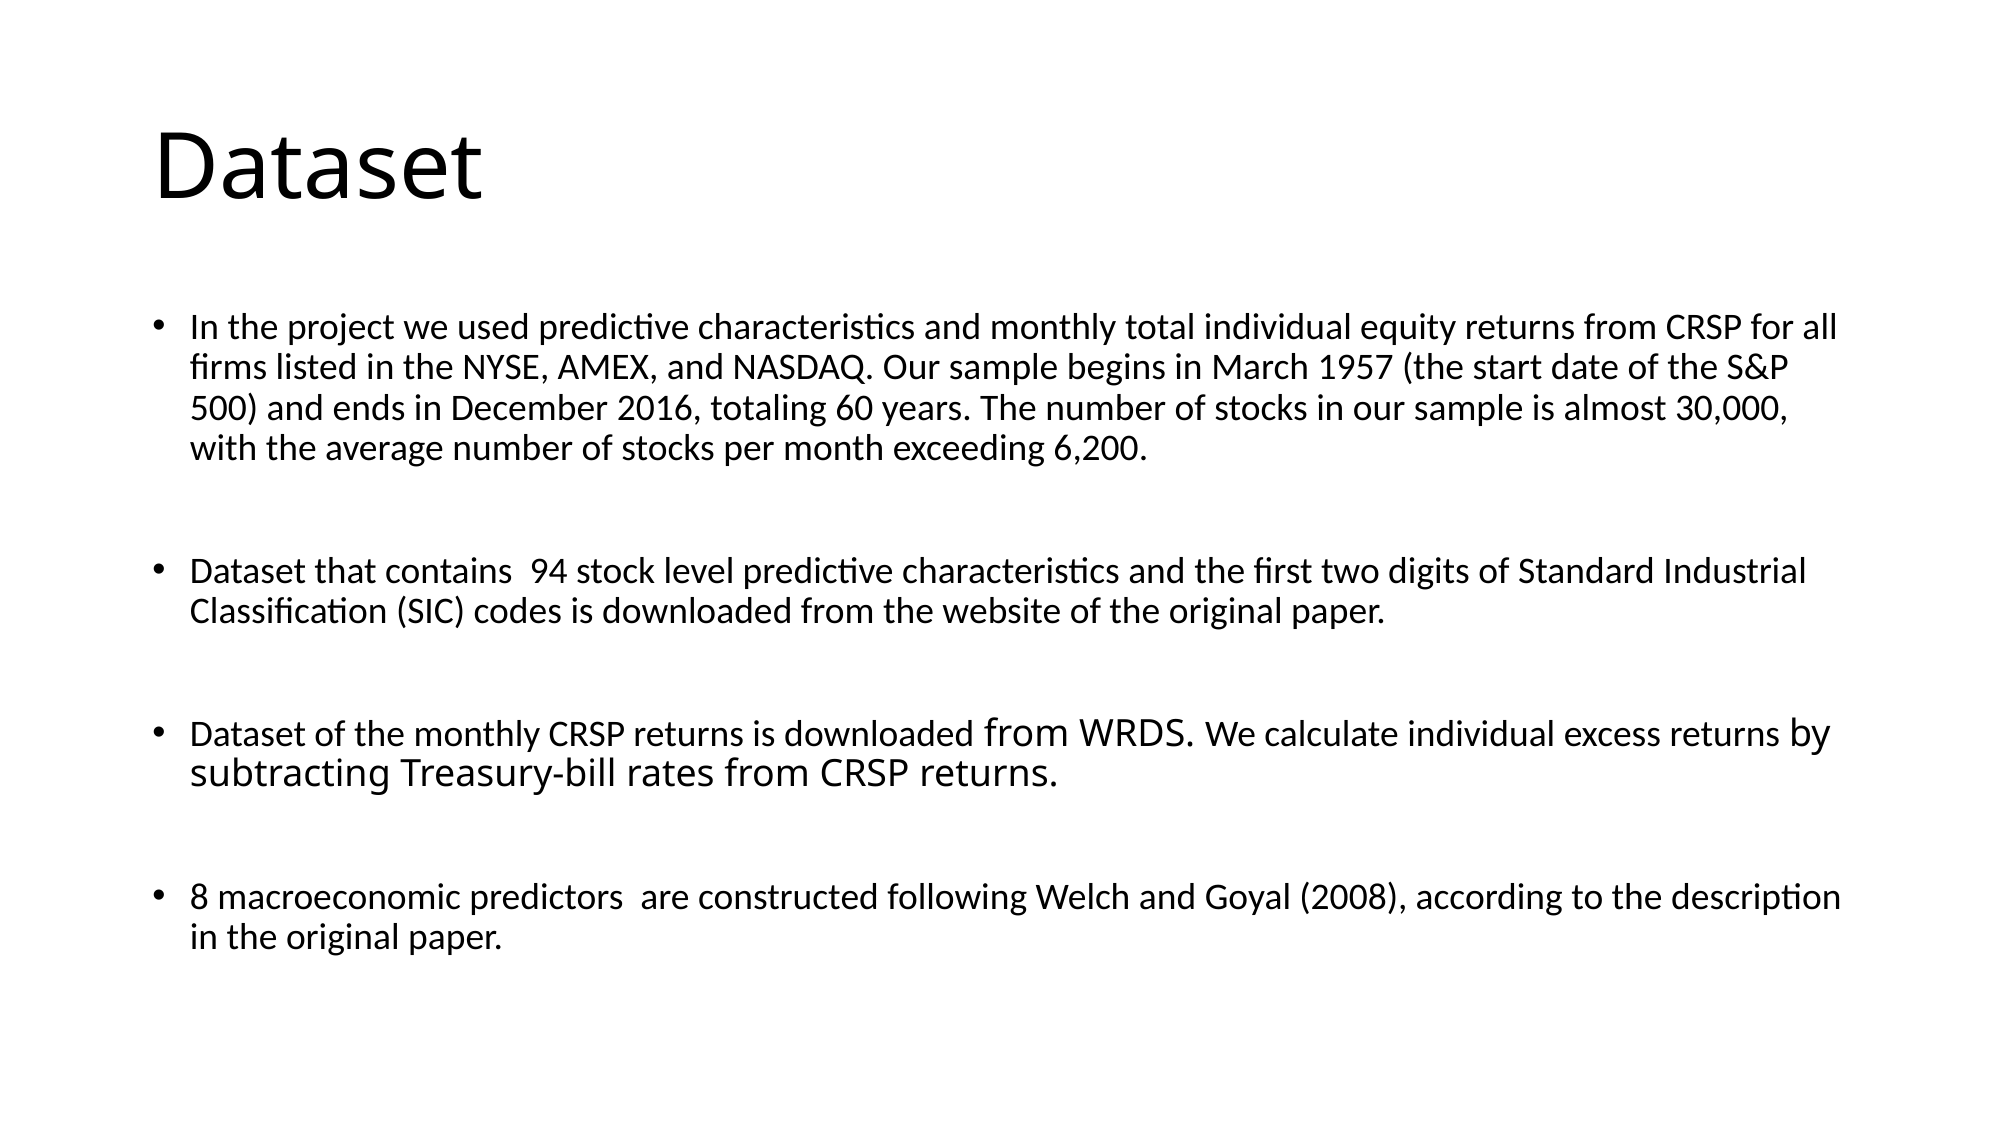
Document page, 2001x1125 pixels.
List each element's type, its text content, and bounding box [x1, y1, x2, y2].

title Dataset [137, 59, 1863, 278]
list In the project we used predictive characteristics and monthly total individual equity returns from CRSP for all firms listed in the NYSE, AMEX, and NASDAQ. Our sample begins in March 1957 (the start date of the S&P 500) and ends in December 2016, totaling 60 years. The number of stocks in our sample is almost 30,000, with the average number of stocks per month exceeding 6,200. Dataset that contains 94 stock level predictive characteristics and the first two digits of Standard Industrial Classification (SIC) codes is downloaded from the website of the original paper. Dataset of the monthly CRSP returns is downloaded from WRDS. We calculate individual excess returns by subtracting Treasury-bill rates from CRSP returns. 8 macroeconomic predictors are constructed following Welch and Goyal (2008), according to the description in the original paper. [137, 299, 1863, 1014]
